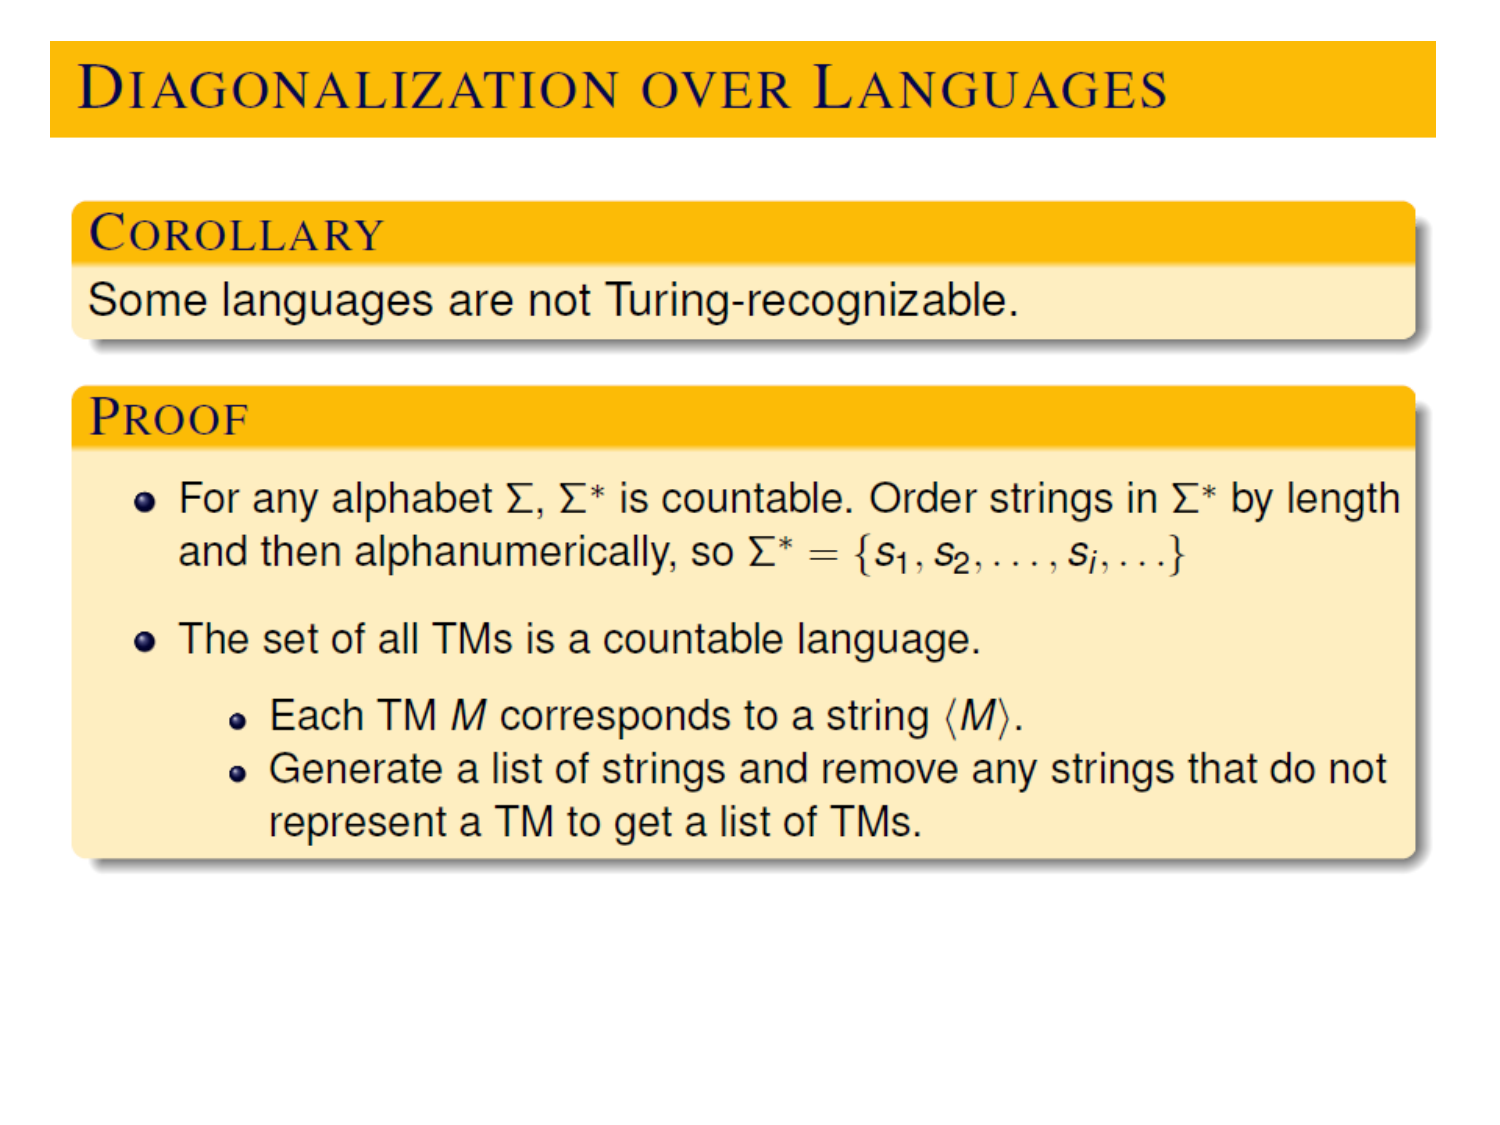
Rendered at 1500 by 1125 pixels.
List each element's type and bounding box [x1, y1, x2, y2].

picture [49, 40, 1437, 921]
